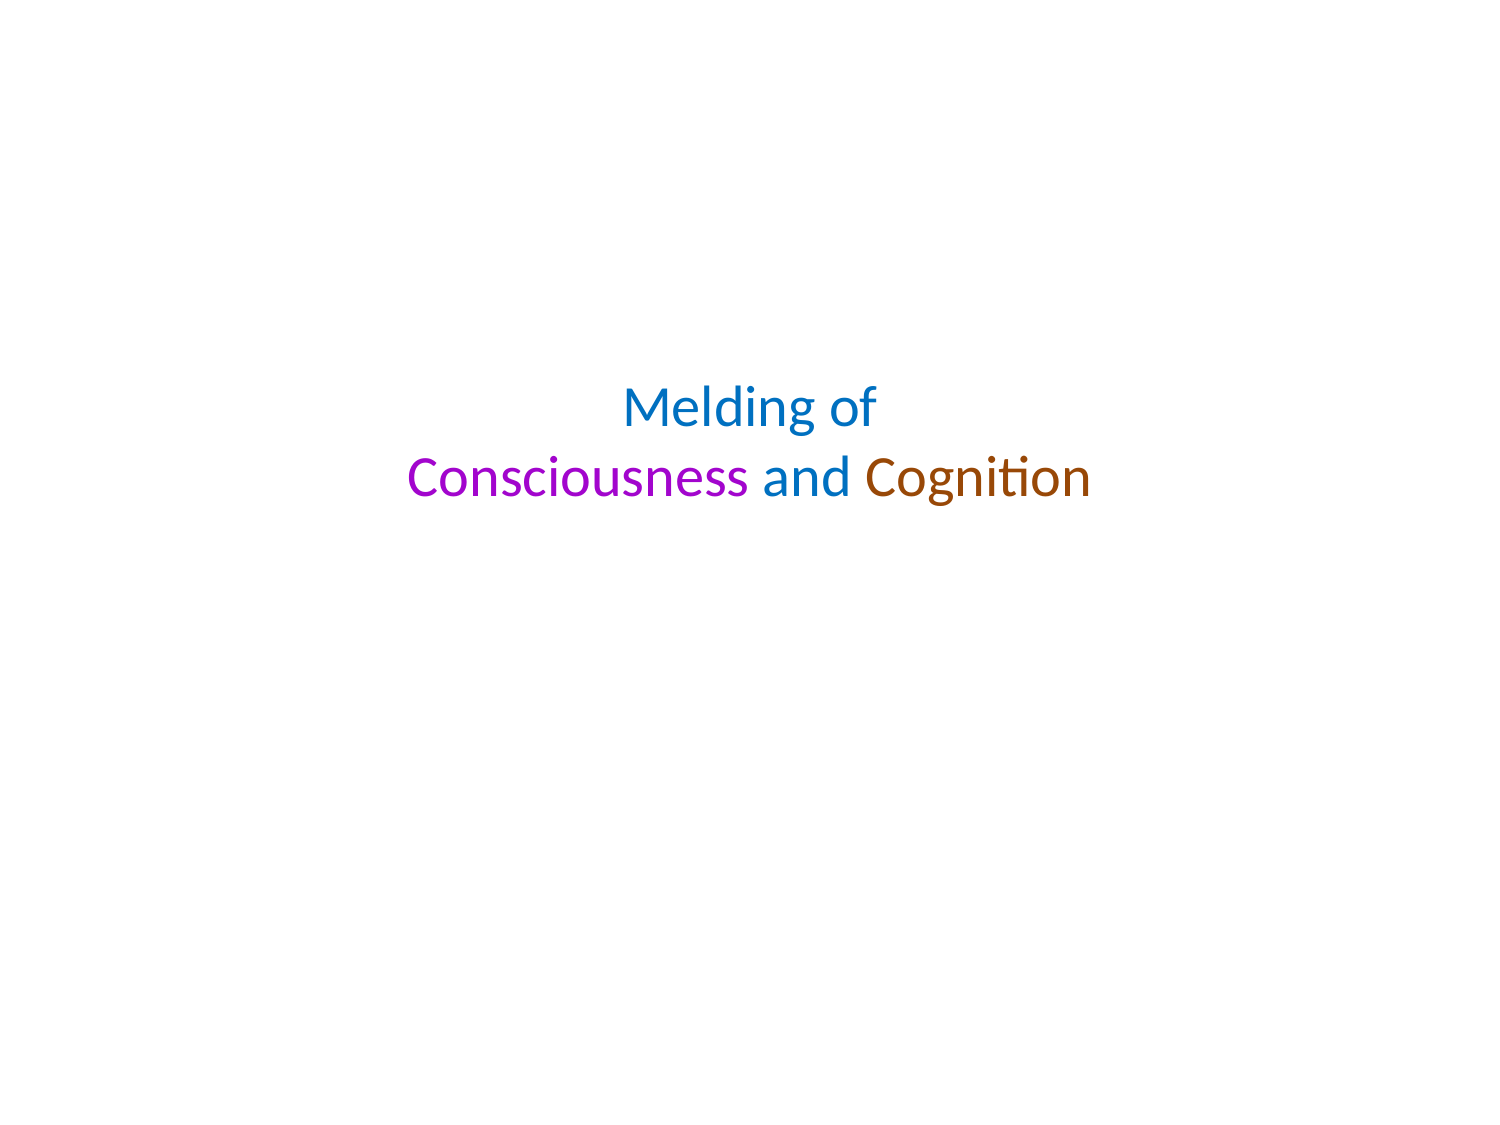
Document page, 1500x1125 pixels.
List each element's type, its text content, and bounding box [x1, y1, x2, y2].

title Melding of Consciousness and Cognition [41, 30, 1459, 846]
